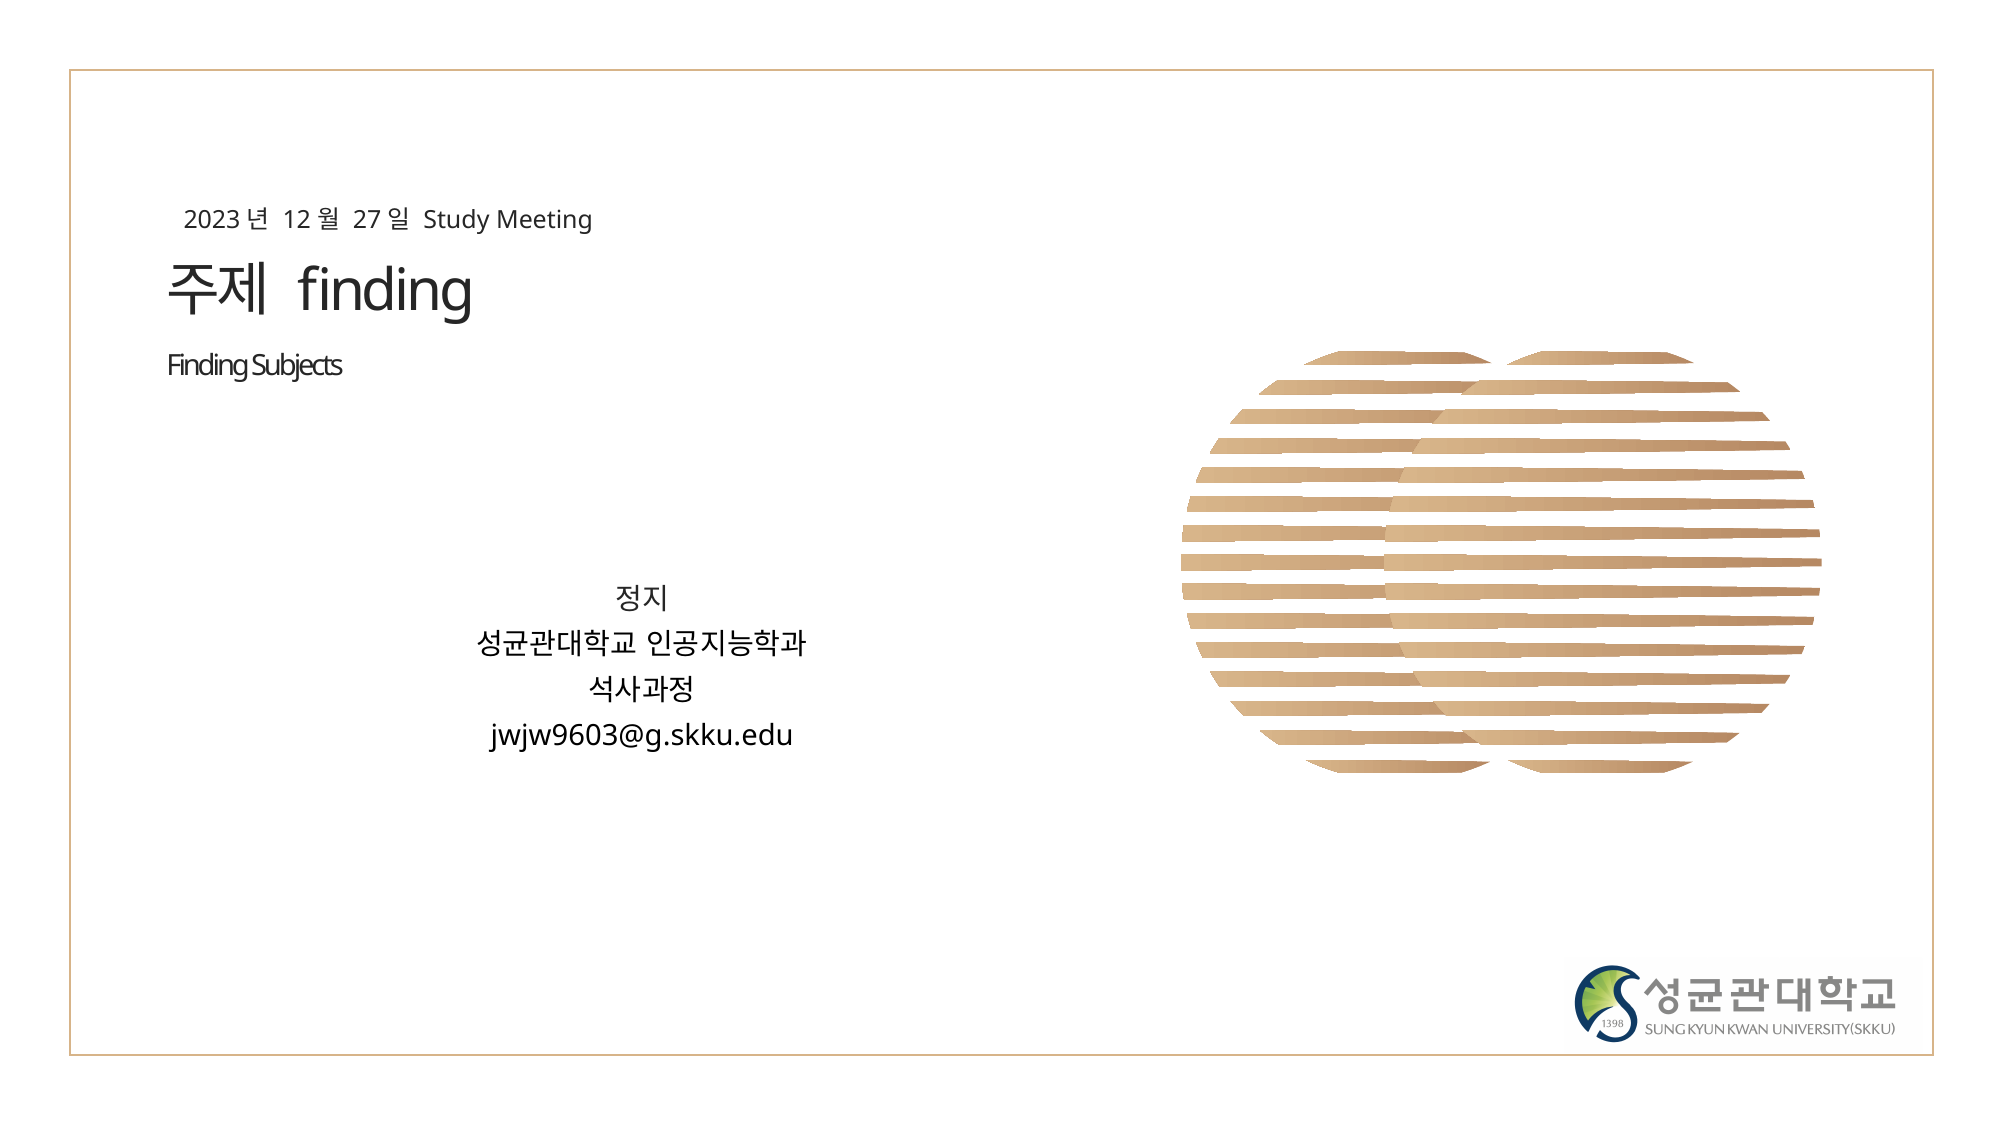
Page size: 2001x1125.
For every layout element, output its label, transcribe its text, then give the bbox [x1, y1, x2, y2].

picture [1564, 957, 1923, 1053]
text_box Finding Subjects [151, 338, 1453, 389]
text_box 2023년 12월 27일 Study Meeting [168, 187, 837, 241]
text_box 주제 finding [151, 245, 1670, 330]
